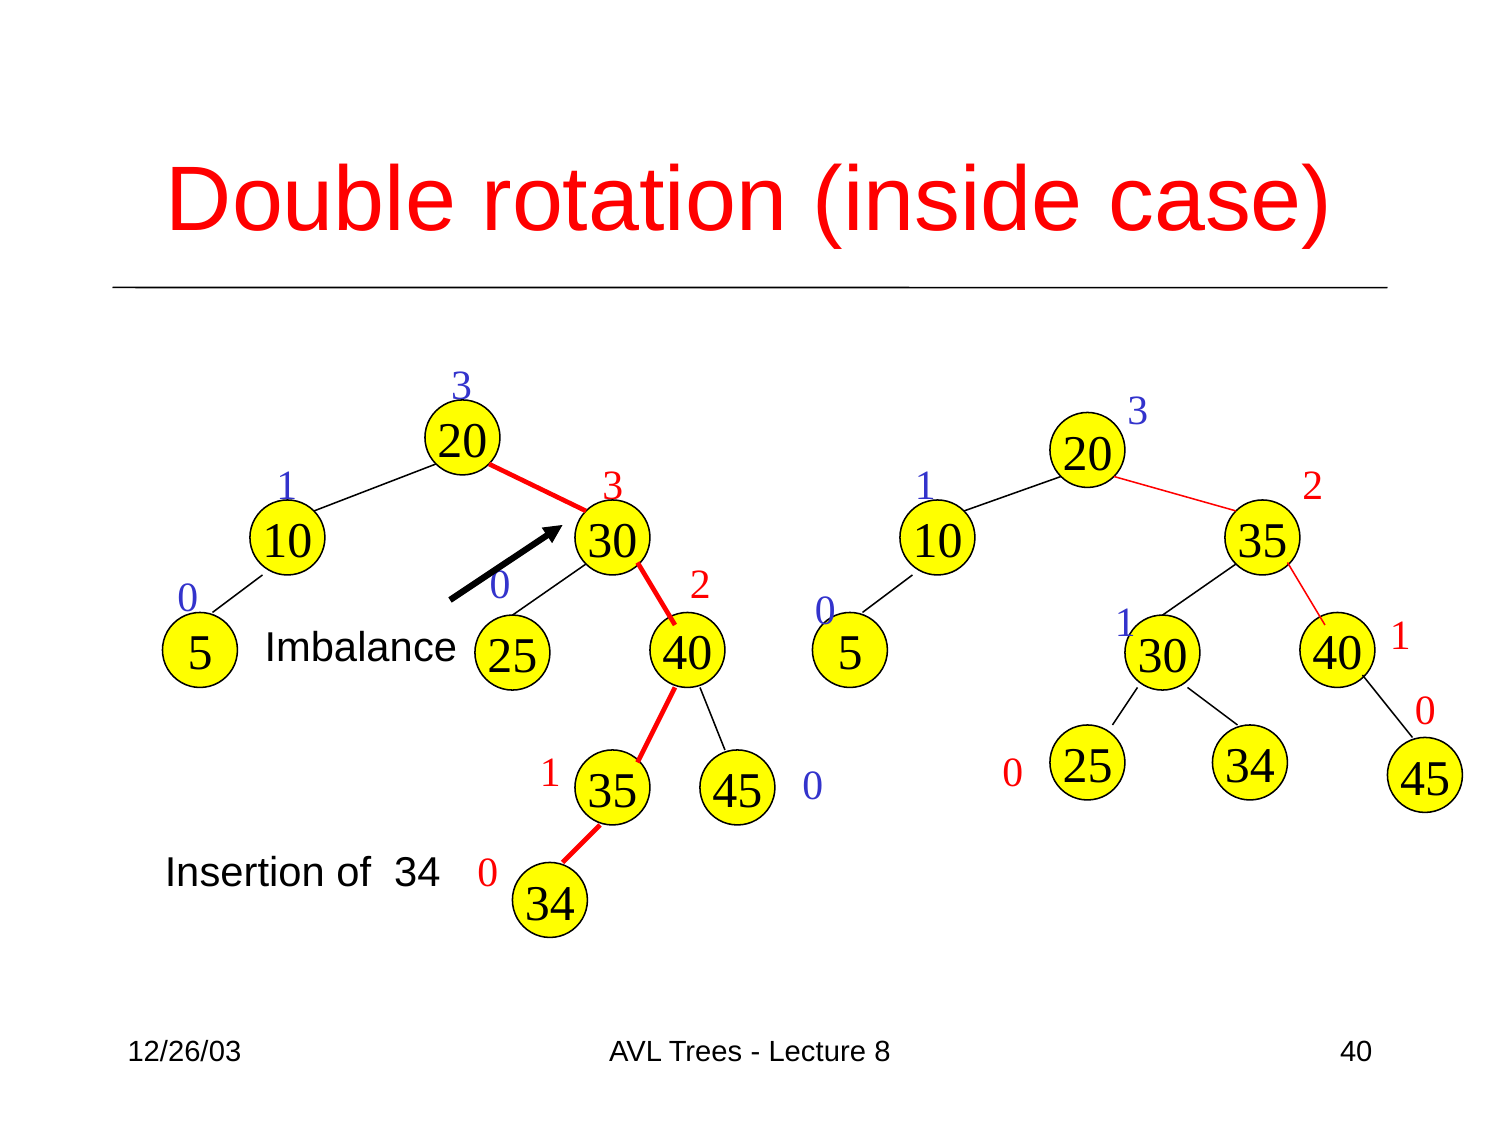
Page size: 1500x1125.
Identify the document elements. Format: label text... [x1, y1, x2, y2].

text_box 45 [1387, 740, 1463, 813]
text_box 1 [1375, 600, 1426, 665]
text_box 10 [899, 502, 975, 575]
text_box 0 [799, 575, 851, 640]
text_box 35 [576, 749, 650, 825]
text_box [963, 476, 1062, 512]
text_box Imbalance [249, 612, 475, 678]
text_box 3 [1112, 375, 1164, 440]
text_box 25 [475, 615, 550, 691]
text_box 1 [525, 737, 576, 803]
text_box 30 [1124, 615, 1200, 691]
text_box 25 [1049, 724, 1125, 800]
text_box 1 [900, 450, 951, 515]
text_box 2 [1287, 450, 1339, 515]
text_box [488, 463, 587, 512]
text_box 2 [674, 549, 726, 615]
text_box 1 [1099, 587, 1151, 653]
title Double rotation (inside case) [112, 99, 1388, 288]
text_box 1 [261, 450, 313, 515]
text_box 3 [587, 450, 639, 510]
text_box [1162, 563, 1237, 616]
text_box 0 [474, 551, 526, 615]
text_box 0 [1399, 675, 1451, 740]
text_box 45 [699, 749, 775, 825]
slide_number 40 [1074, 1024, 1388, 1101]
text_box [1113, 476, 1237, 512]
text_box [313, 463, 437, 512]
text_box 0 [787, 750, 839, 815]
text_box 30 [574, 499, 650, 575]
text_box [512, 563, 587, 616]
text_box 5 [162, 615, 238, 688]
text_box 0 [987, 737, 1039, 803]
text_box 40 [1299, 612, 1375, 688]
text_box 35 [1224, 499, 1300, 575]
text_box 40 [649, 615, 725, 688]
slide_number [112, 1024, 426, 1101]
text_box 20 [1049, 412, 1125, 488]
text_box [449, 525, 563, 601]
text_box 20 [424, 399, 500, 475]
text_box 34 [1212, 724, 1288, 800]
text_box 34 [512, 862, 588, 938]
text_box 0 [474, 549, 524, 583]
text_box 3 [436, 350, 488, 409]
text_box 10 [249, 510, 325, 575]
text_box Insertion of 34 [149, 837, 462, 903]
text_box 5 [812, 612, 888, 688]
text_box 0 [162, 562, 214, 628]
footer AVL Trees - Lecture 8 [512, 1024, 988, 1101]
text_box 0 [462, 837, 514, 903]
